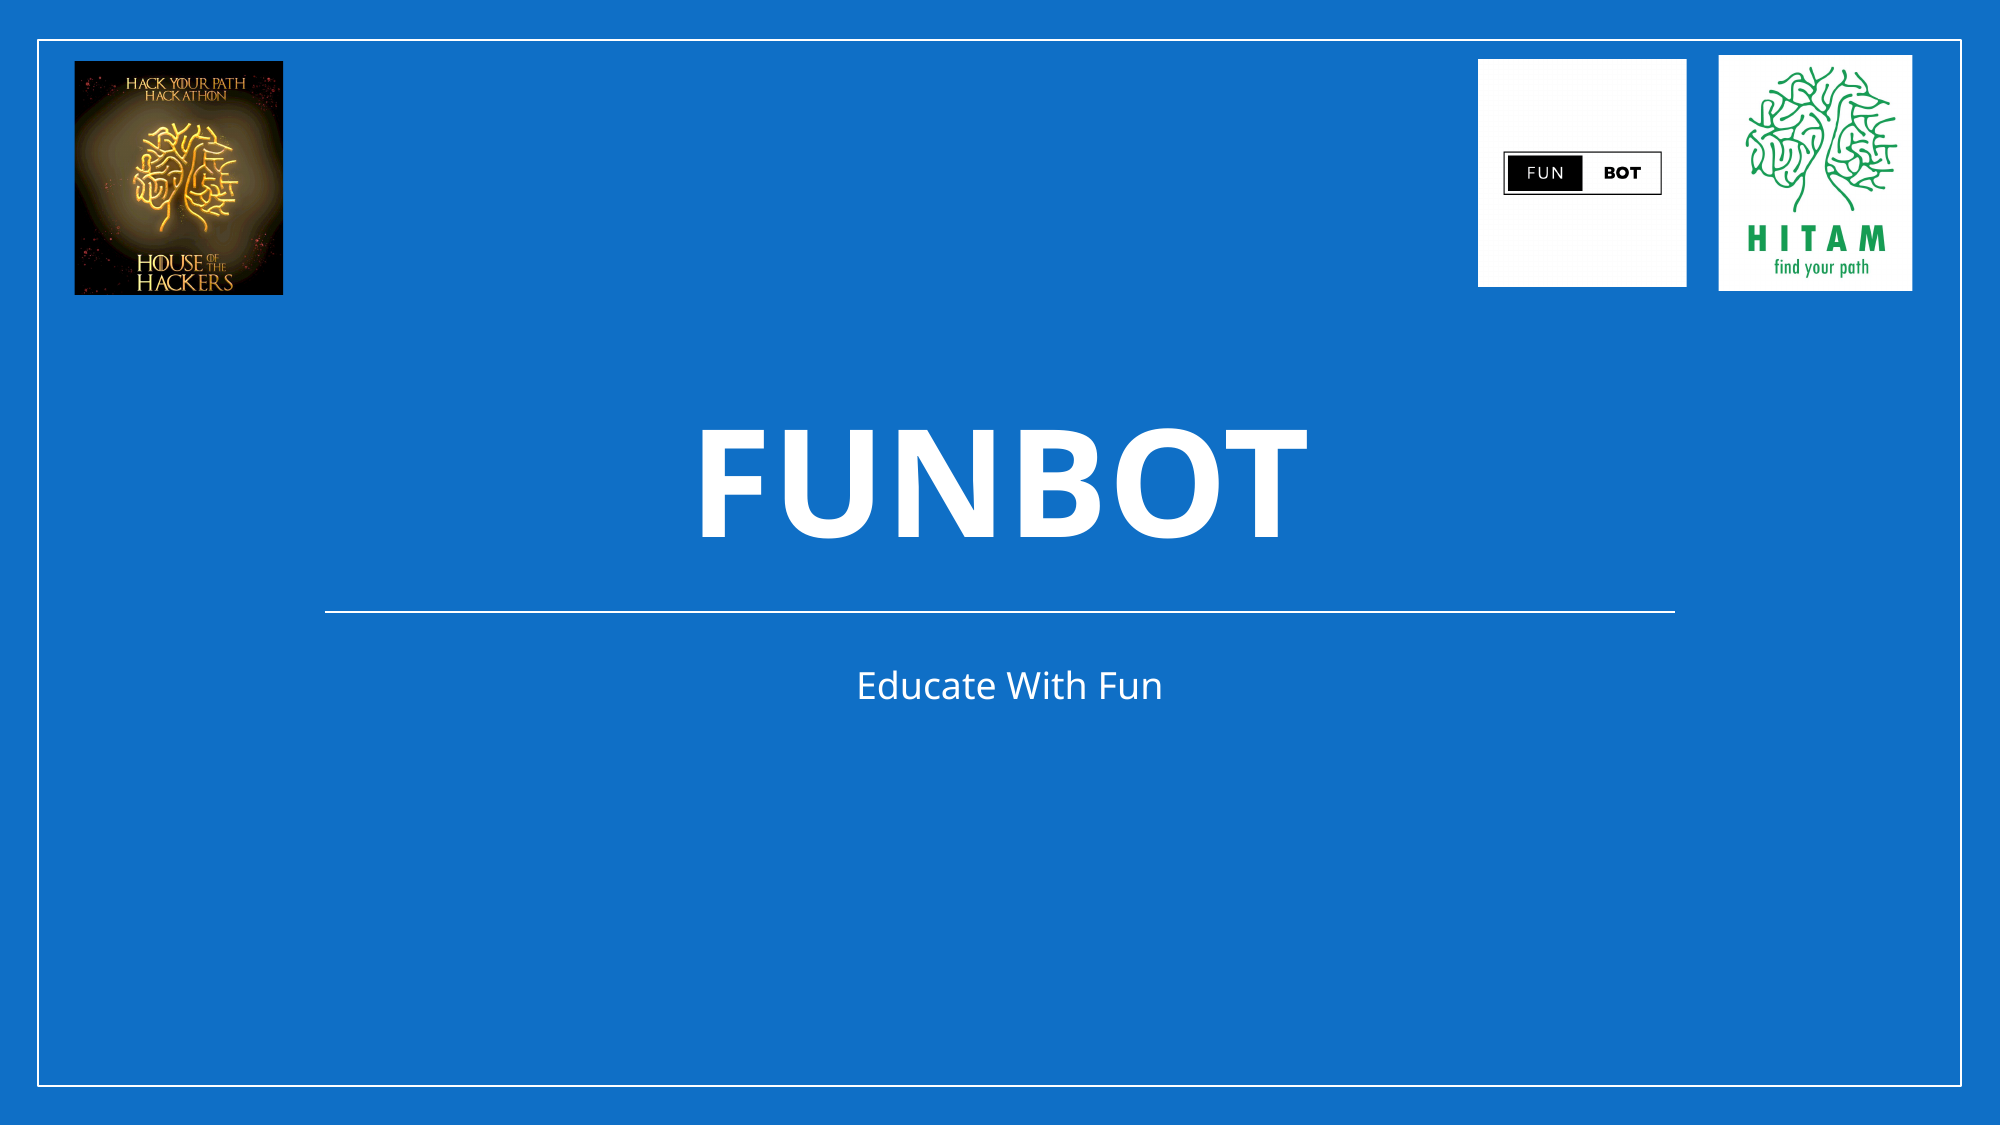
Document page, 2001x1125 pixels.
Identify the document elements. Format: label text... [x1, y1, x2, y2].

text_box Educate With Fun [529, 654, 1491, 715]
picture [1718, 55, 1913, 291]
title FunBot [249, 341, 1750, 576]
picture [1477, 59, 1688, 287]
picture [73, 59, 284, 295]
